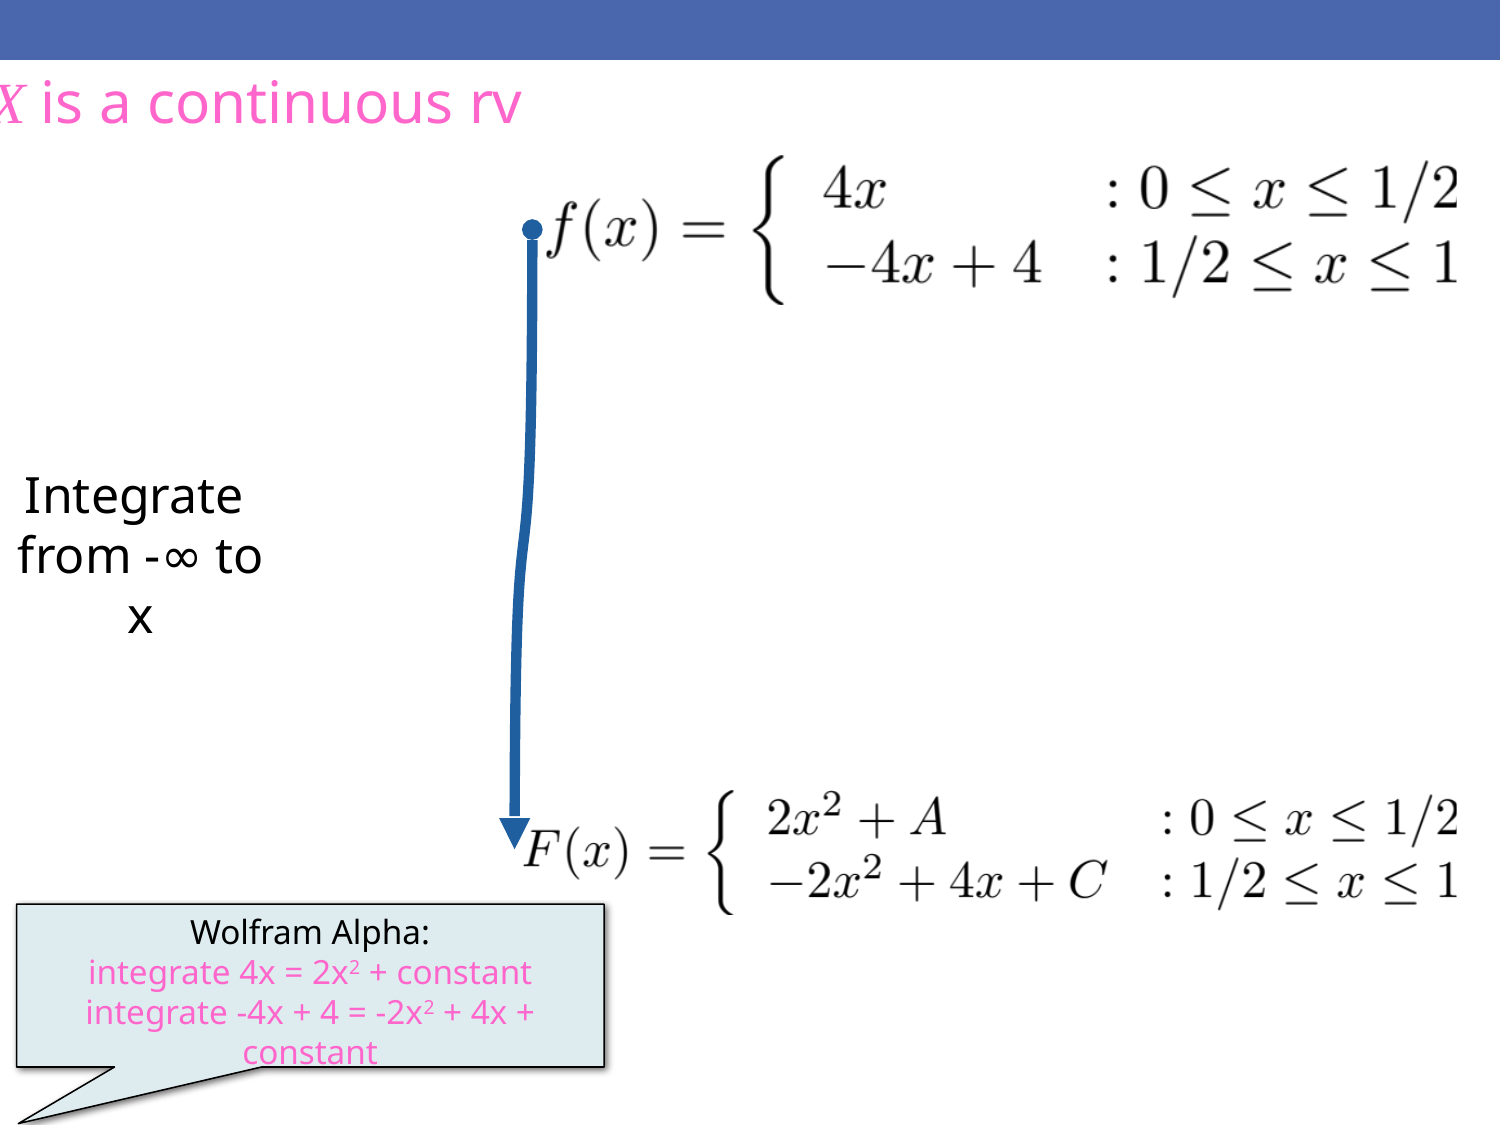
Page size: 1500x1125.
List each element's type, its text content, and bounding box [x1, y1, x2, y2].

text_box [514, 229, 533, 850]
picture [546, 154, 1457, 305]
text_box Integrate from -∞ to x [0, 456, 282, 651]
text_box Wolfram Alpha: integrate 4x = 2x2 + constant integrate -4x + 4 = -2x2 + 4x + constant [15, 903, 605, 1125]
text_box X is a continuous rv [0, 57, 538, 143]
picture [523, 789, 1457, 916]
